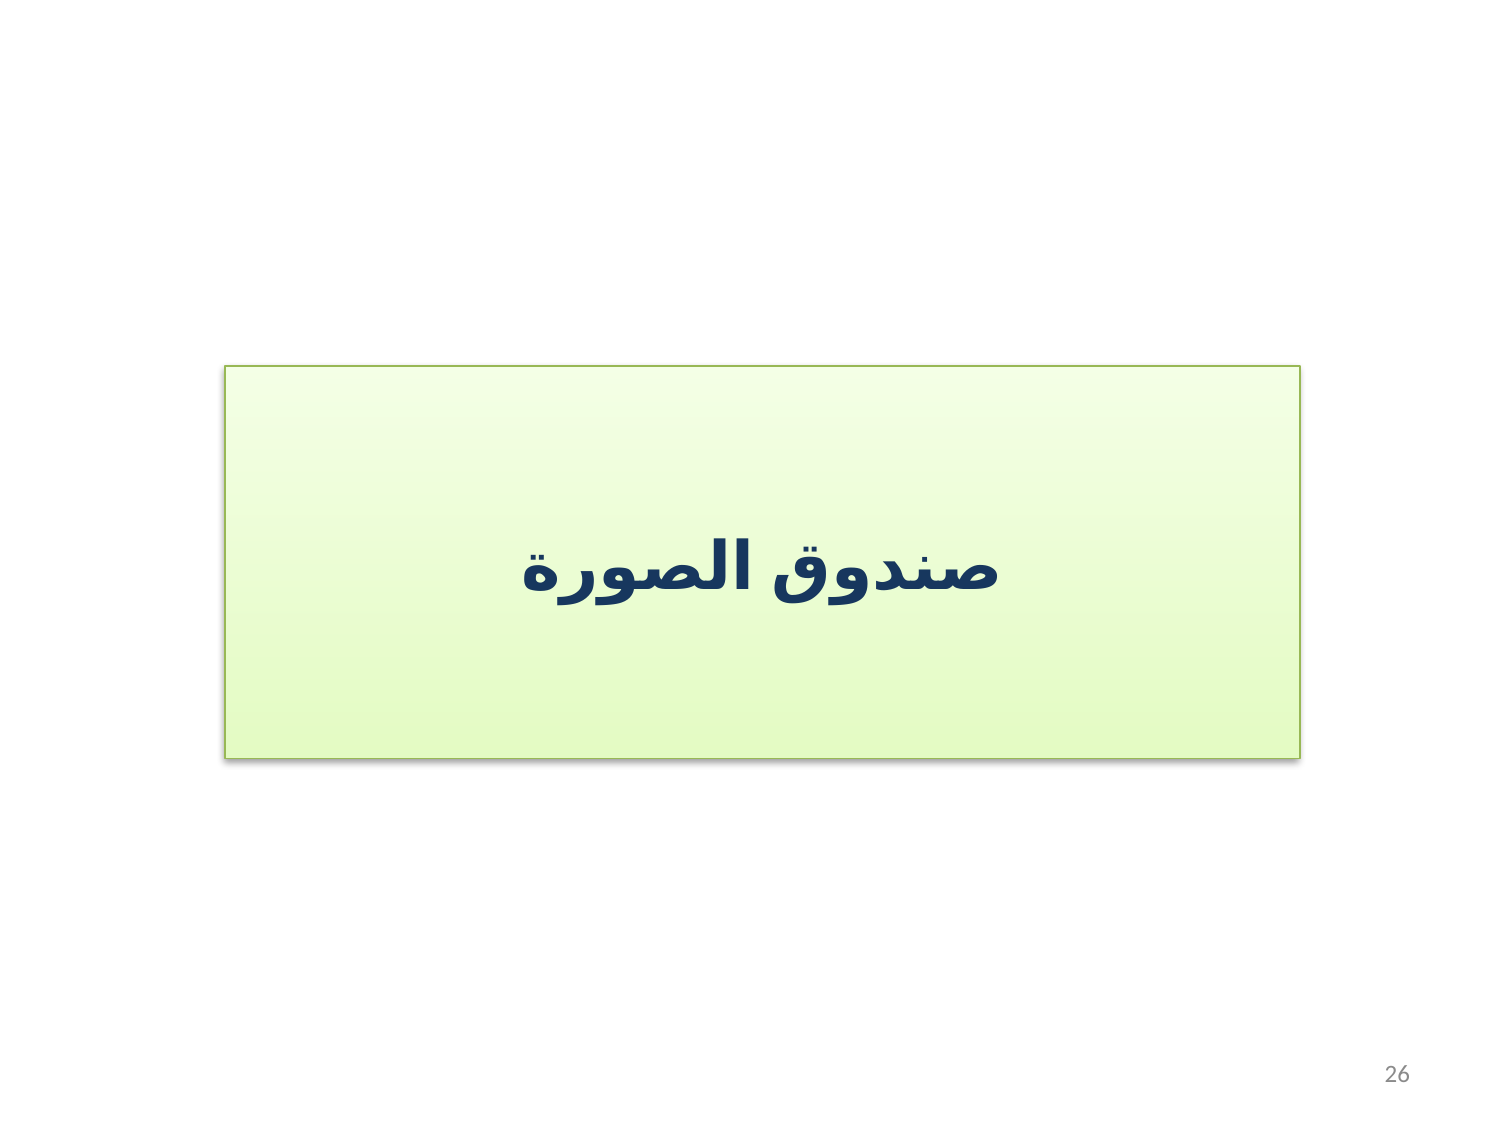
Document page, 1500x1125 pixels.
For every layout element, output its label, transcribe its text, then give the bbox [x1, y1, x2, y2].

slide_number 26 [1074, 1042, 1425, 1103]
title صندوق الصورة [224, 365, 1301, 759]
